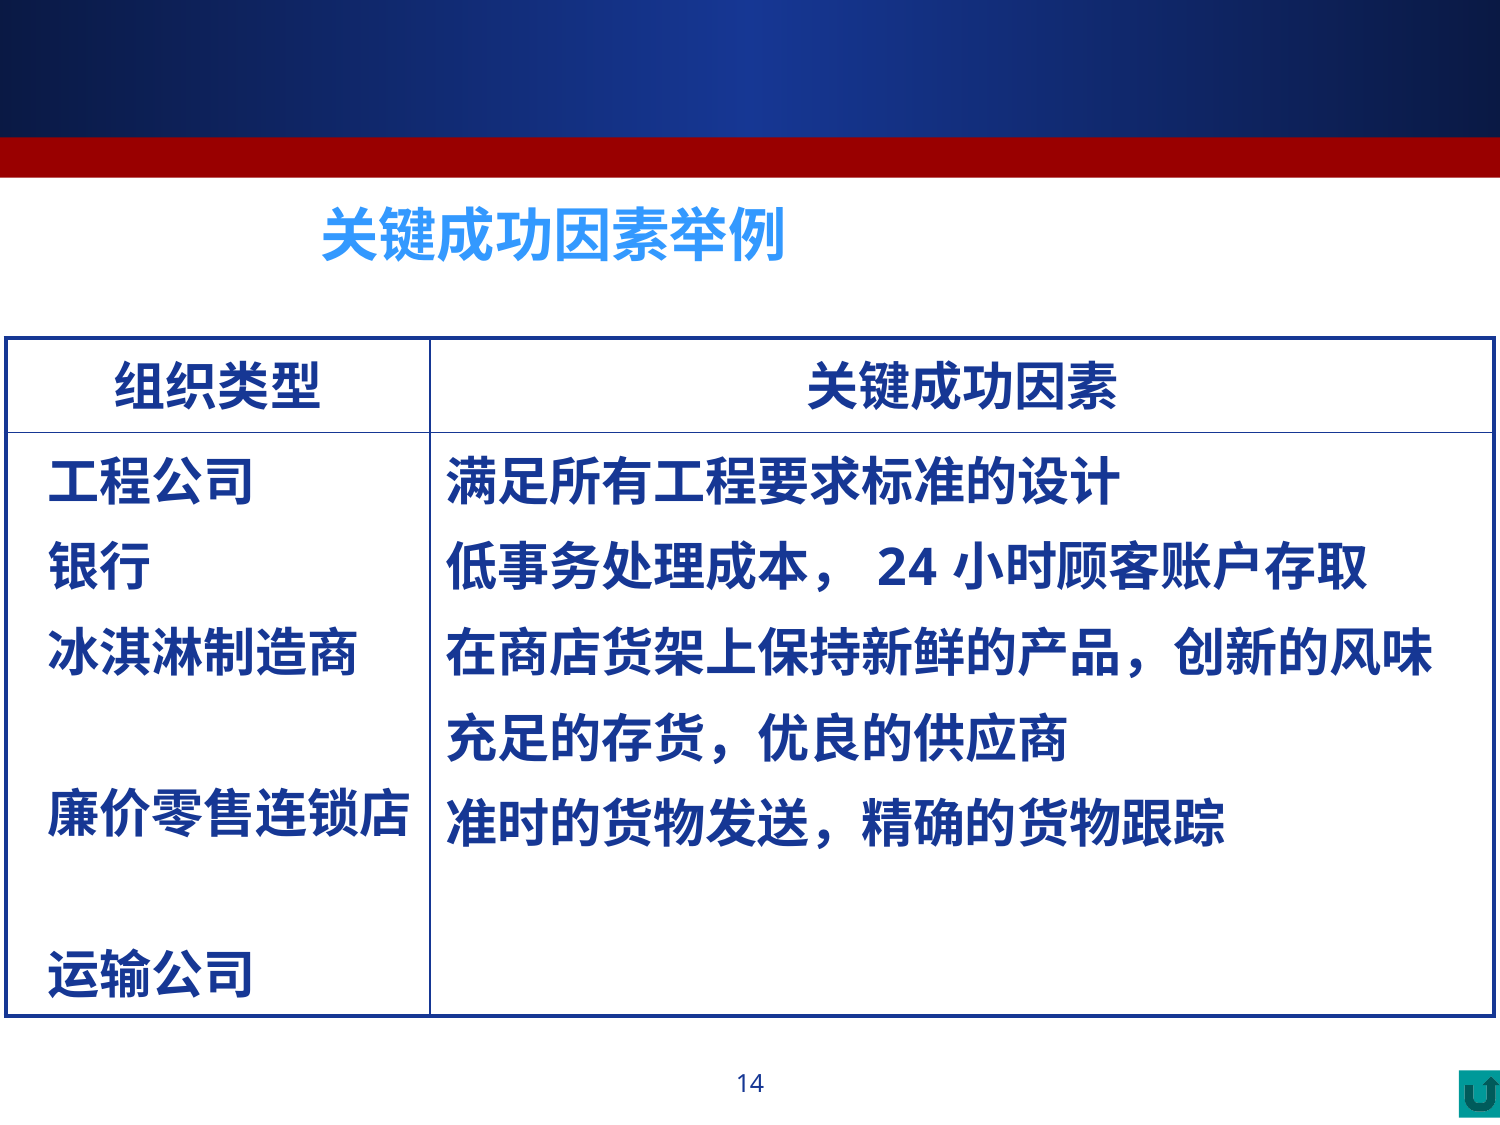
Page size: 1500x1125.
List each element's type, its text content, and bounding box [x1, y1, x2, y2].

slide_number 14 [574, 1059, 926, 1113]
table_cell 工程公司 银行 冰淇淋制造商 廉价零售连锁店 运输公司 [8, 433, 429, 1014]
table_cell 满足所有工程要求标准的设计 低事务处理成本，24小时顾客账户存取 在商店货架上保持新鲜的产品，创新的风味 充足的存货，优良的供应商 准时的货物发送，精确的货物跟踪 [431, 433, 1492, 1014]
table_header 组织类型 [8, 340, 429, 432]
title 关键成功因素举例 [229, 196, 892, 265]
table_header 关键成功因素 [431, 340, 1492, 432]
text_box [1458, 1070, 1500, 1118]
